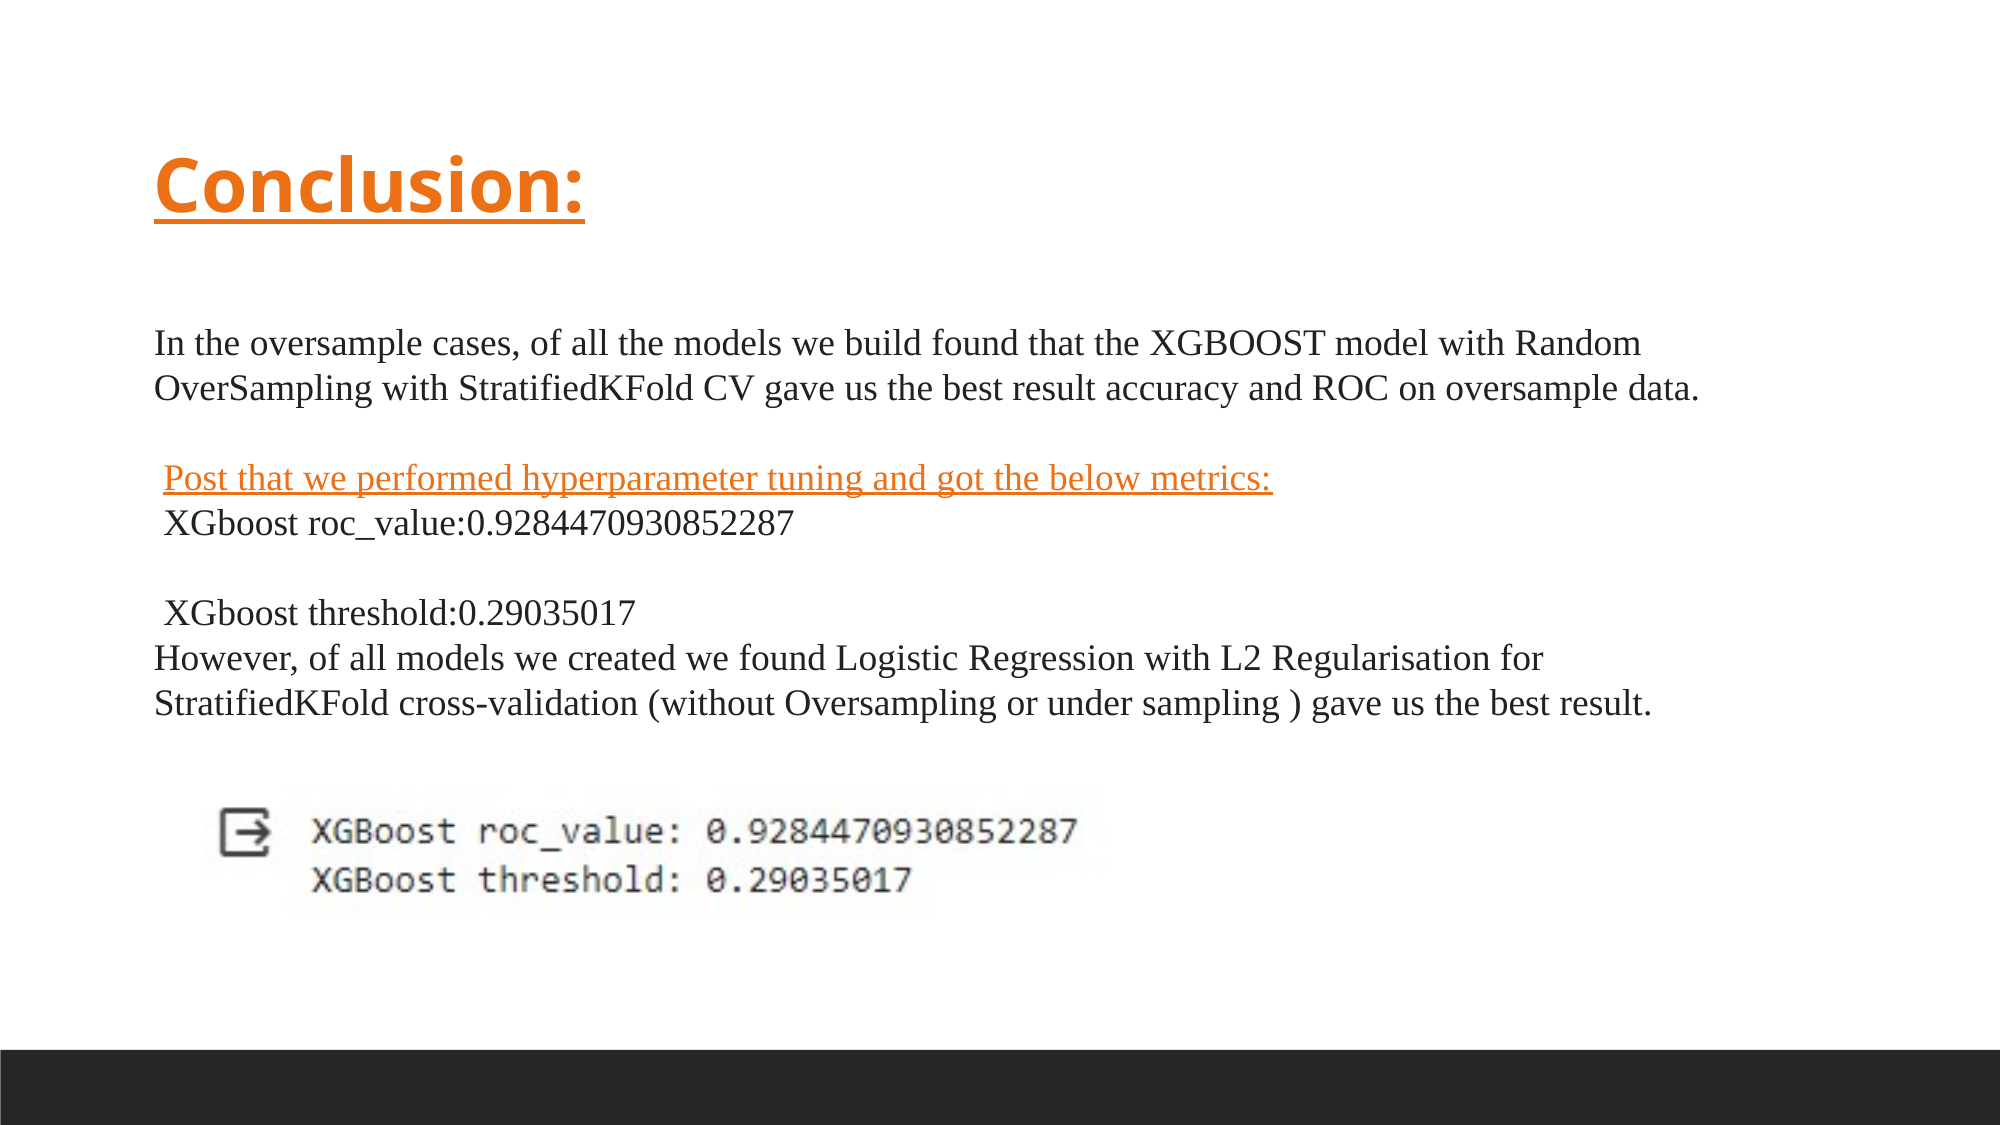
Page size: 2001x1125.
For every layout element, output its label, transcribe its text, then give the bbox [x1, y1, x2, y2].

picture [158, 787, 1523, 940]
text_box Conclusion: In the oversample cases, of all the models we build found that the XGBOOST model with Random OverSampling with StratifiedKFold CV gave us the best result accuracy and ROC on oversample data. Post that we performed hyperparameter tuning and got the below metrics: XGboost roc_value:0.9284470930852287 XGboost threshold:0.29035017 However, of all models we created we found Logistic Regression with L2 Regularisation for StratifiedKFold cross-validation (without Oversampling or under sampling ) gave us the best result. [139, 130, 1735, 731]
